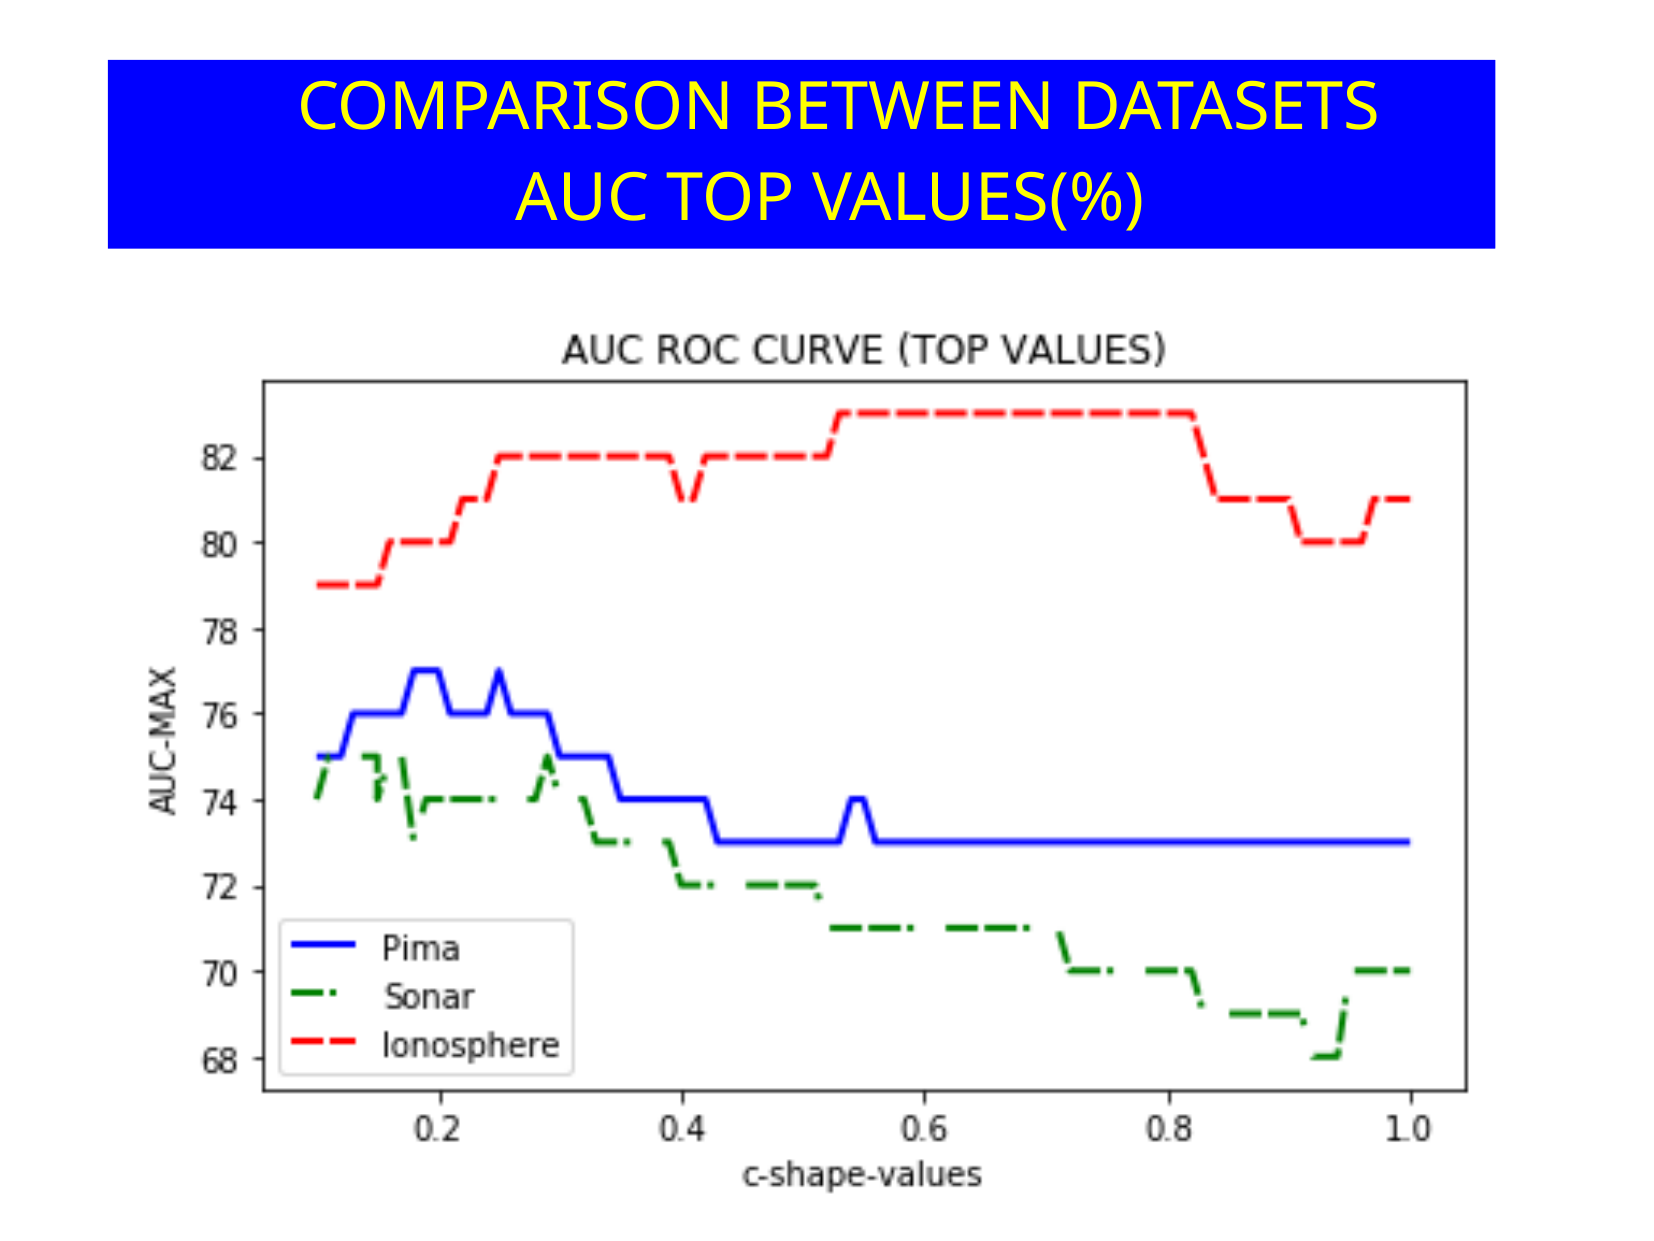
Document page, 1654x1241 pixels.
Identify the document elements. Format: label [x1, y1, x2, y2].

picture [130, 309, 1498, 1213]
text_box [123, 274, 1233, 1241]
text_box [107, 59, 1496, 249]
text_box [82, 49, 1568, 180]
